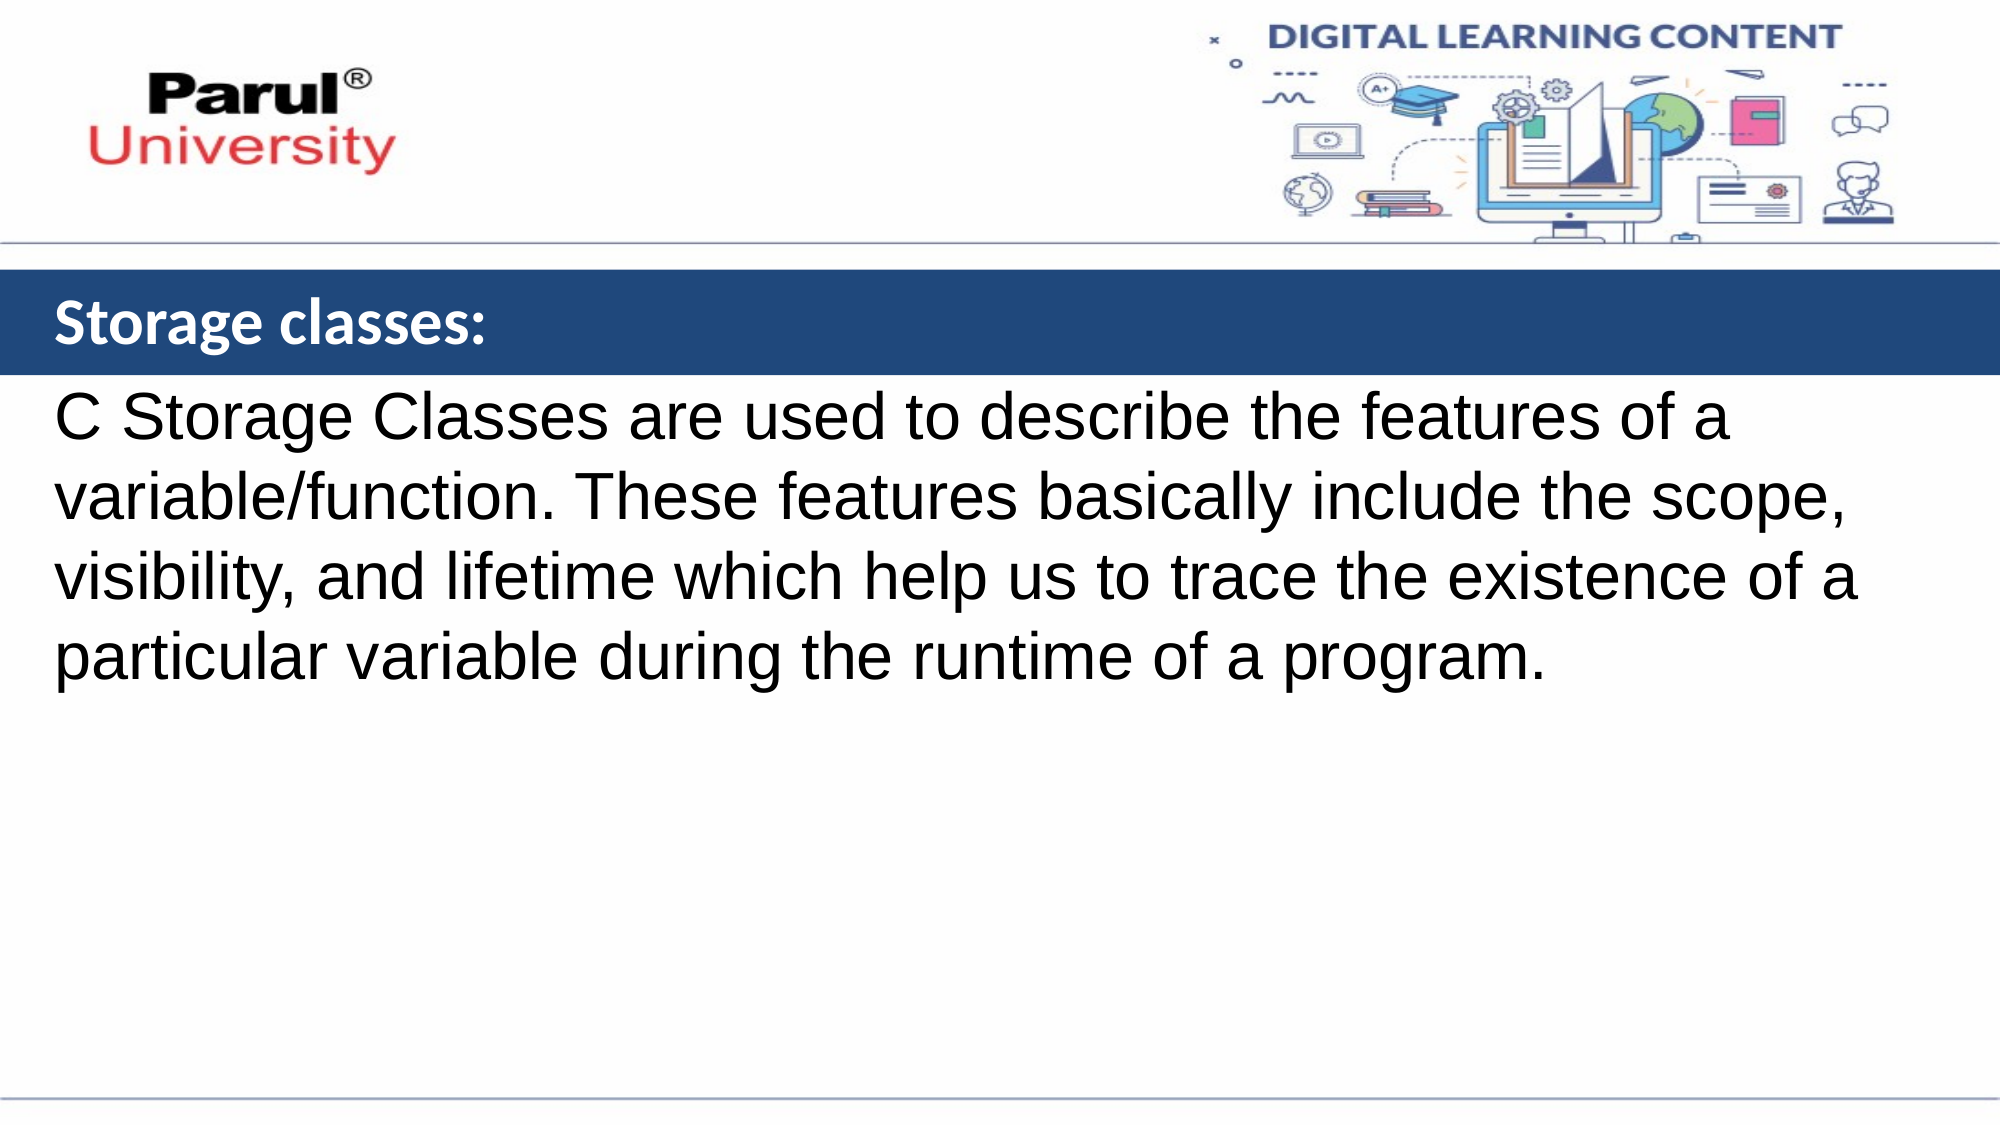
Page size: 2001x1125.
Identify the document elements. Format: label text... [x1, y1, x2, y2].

picture [0, 376, 2000, 1125]
picture [0, 0, 2000, 269]
list C Storage Classes are used to describe the features of a variable/function. These features basically include the scope, visibility, and lifetime which help us to trace the existence of a particular variable during the runtime of a program. [54, 373, 1946, 697]
title Storage classes: [54, 278, 1946, 359]
